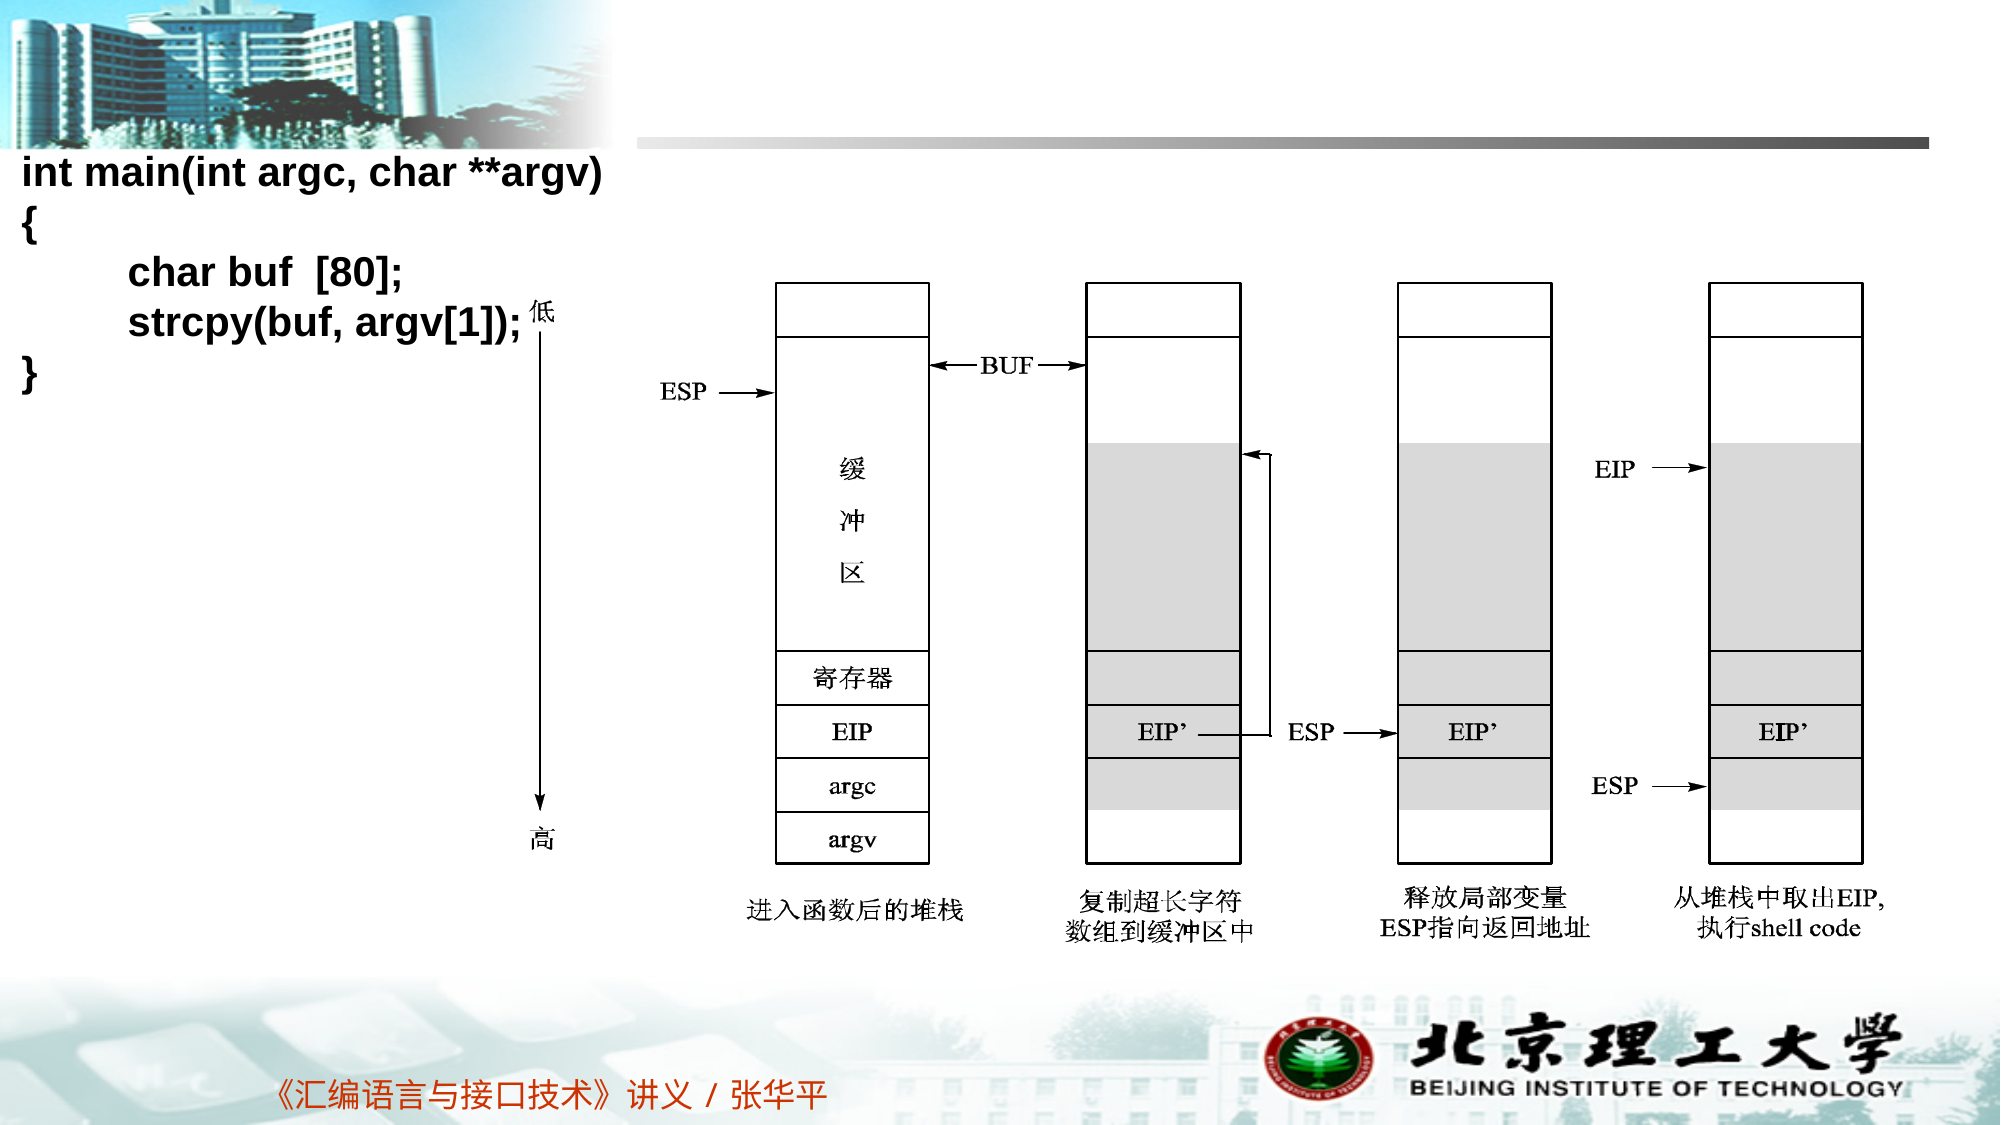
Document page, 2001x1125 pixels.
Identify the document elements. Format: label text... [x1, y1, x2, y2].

text_box int main(int argc, char **argv) { char buf [80]; strcpy(buf, argv[1]); } [0, 136, 989, 452]
picture [0, 0, 2000, 1125]
